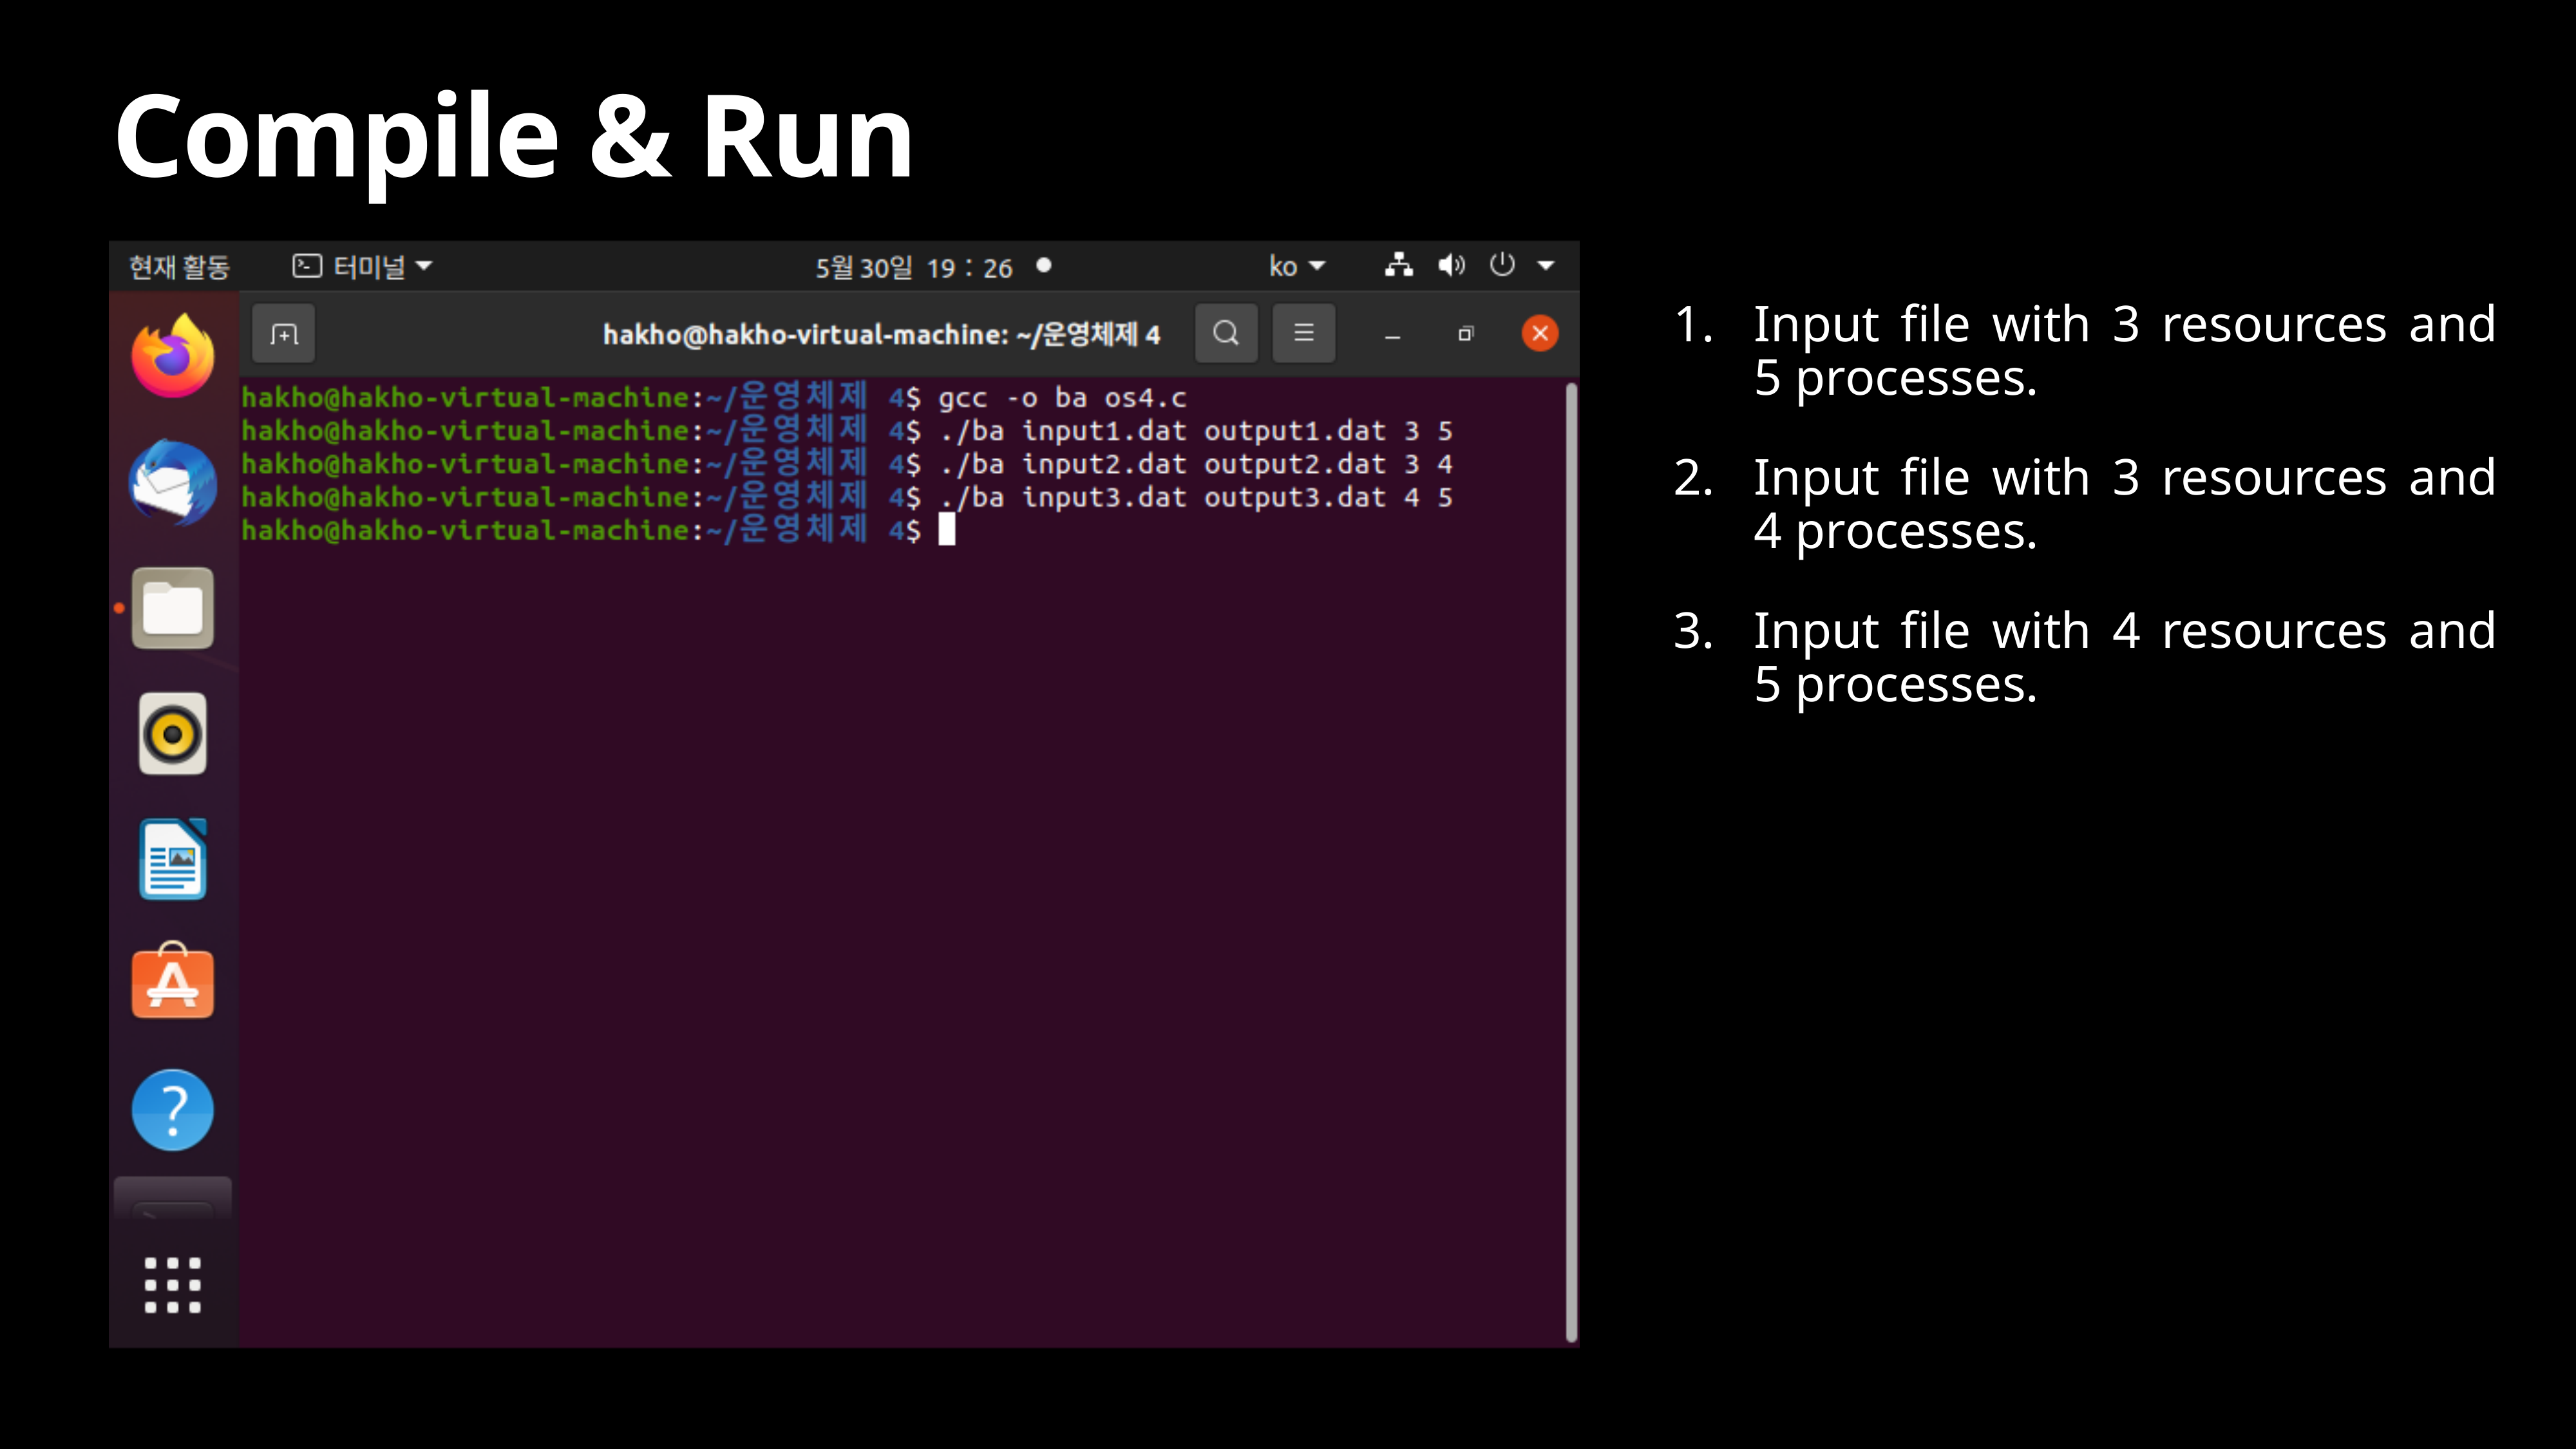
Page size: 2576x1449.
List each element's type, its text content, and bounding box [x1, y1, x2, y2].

picture [109, 239, 1580, 1351]
title Compile & Run [106, 83, 1141, 236]
text_box Input file with 3 resources and 5 processes. Input file with 3 resources and 4 processes. Input file with 4 resources and 5 processes. [1668, 293, 2505, 724]
